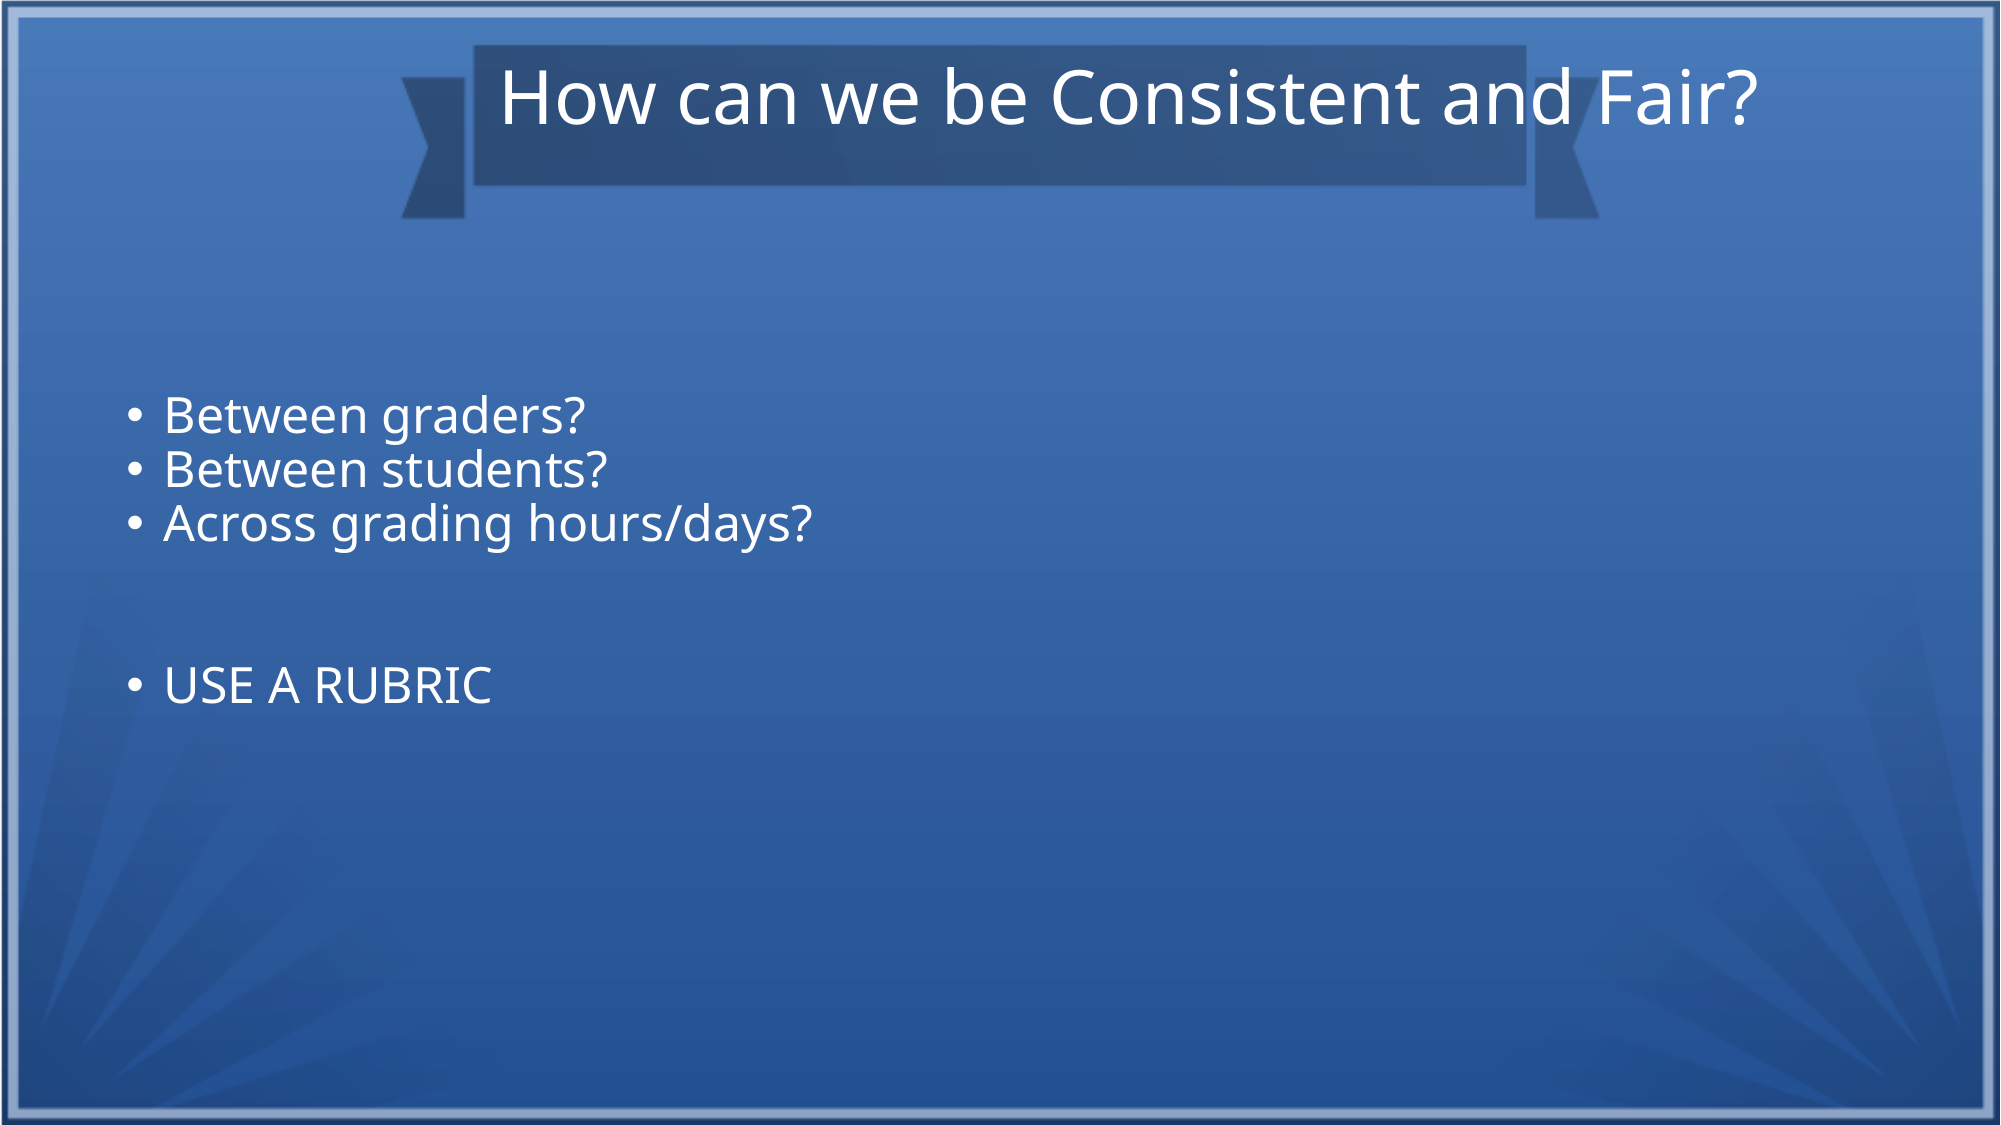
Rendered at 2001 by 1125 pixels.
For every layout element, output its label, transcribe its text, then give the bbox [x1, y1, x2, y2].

picture [0, 0, 2000, 1125]
text_box How can we be Consistent and Fair? [484, 11, 2000, 189]
text_box Between graders? Between students? Across grading hours/days? USE A RUBRIC [111, 383, 1689, 974]
